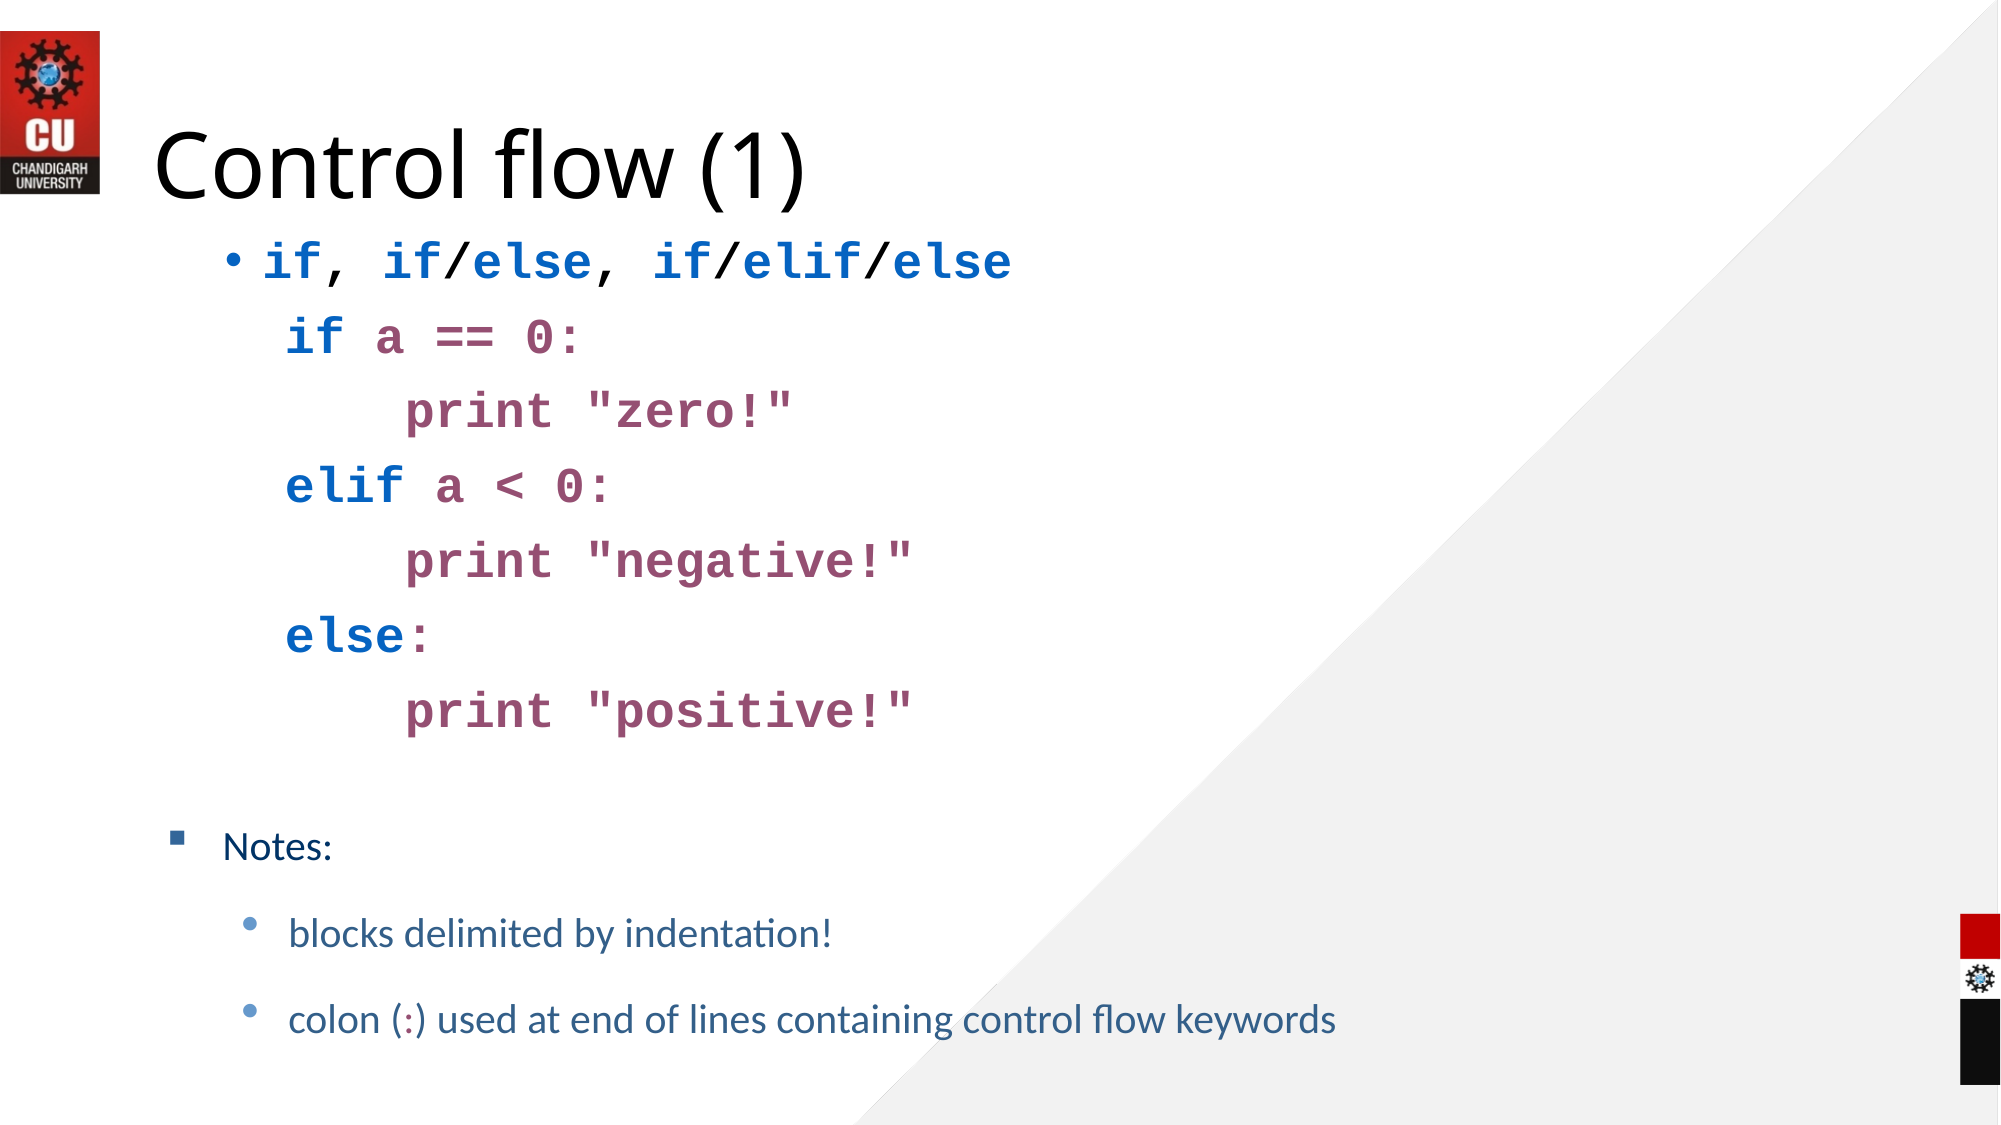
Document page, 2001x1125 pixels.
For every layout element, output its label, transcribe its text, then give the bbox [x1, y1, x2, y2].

text_box Notes: blocks delimited by indentation! colon (:) used at end of lines containing control flow keywords [151, 791, 1924, 1062]
title Control flow (1) [137, 59, 1863, 278]
picture [0, 0, 2001, 1125]
list if, if/else, if/elif/else if a == 0: print "zero!" elif a < 0: print "negative!" else: print "positive!" [209, 227, 1737, 791]
